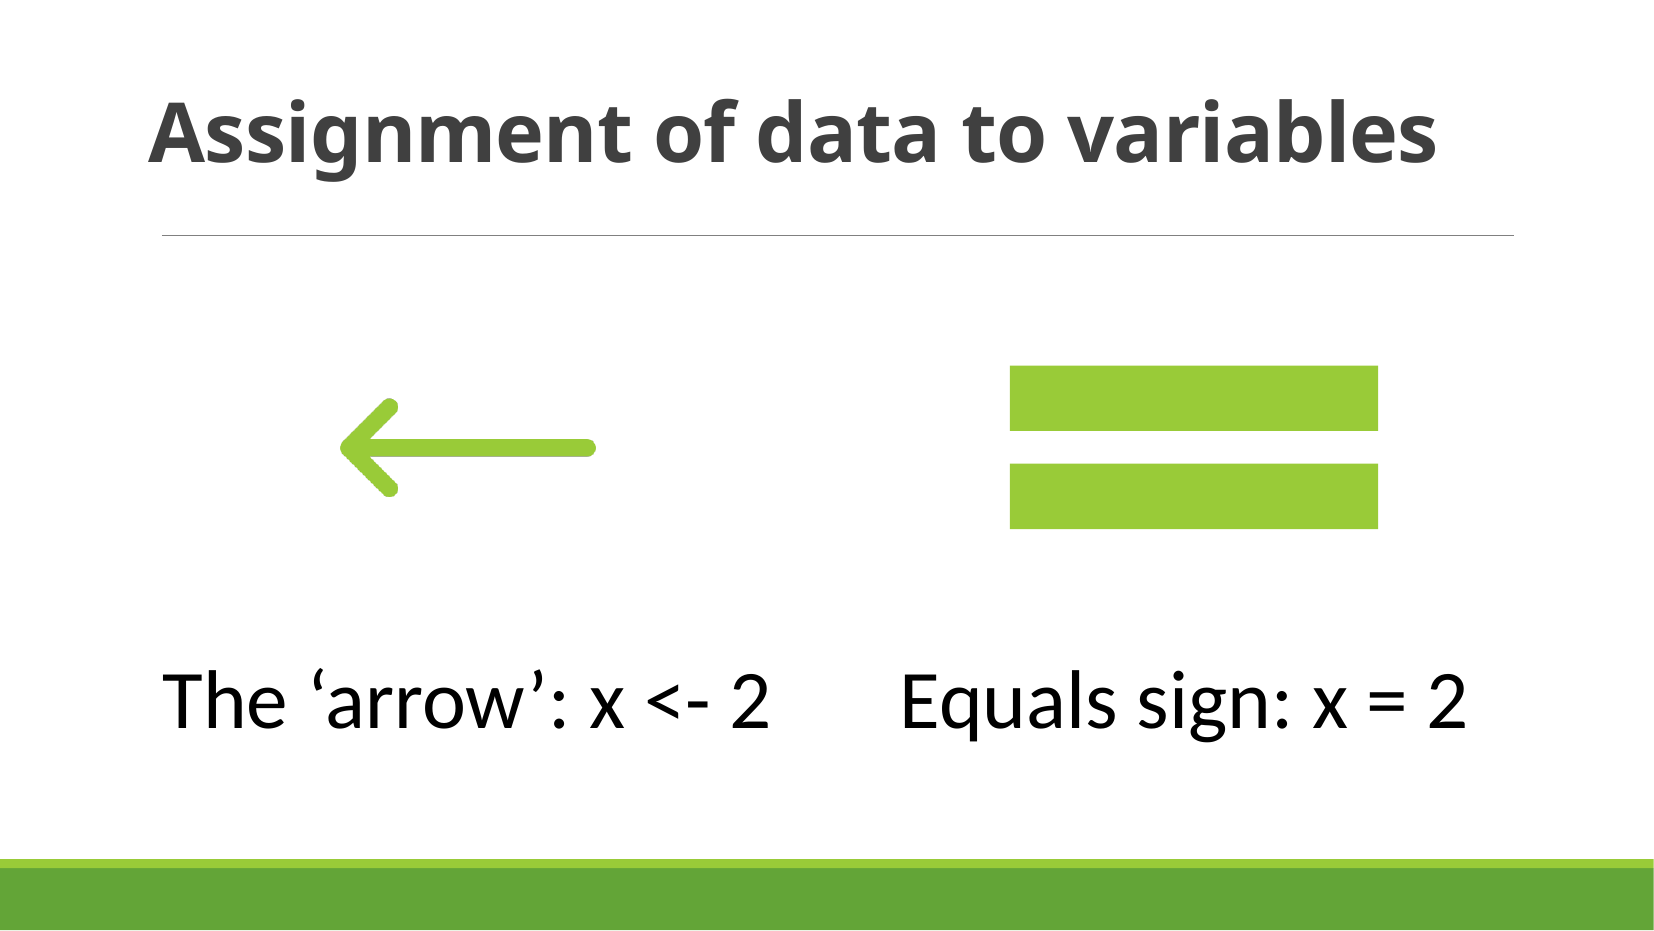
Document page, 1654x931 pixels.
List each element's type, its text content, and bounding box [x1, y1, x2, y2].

title Assignment of data to variables [148, 38, 1513, 236]
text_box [148, 284, 1514, 799]
